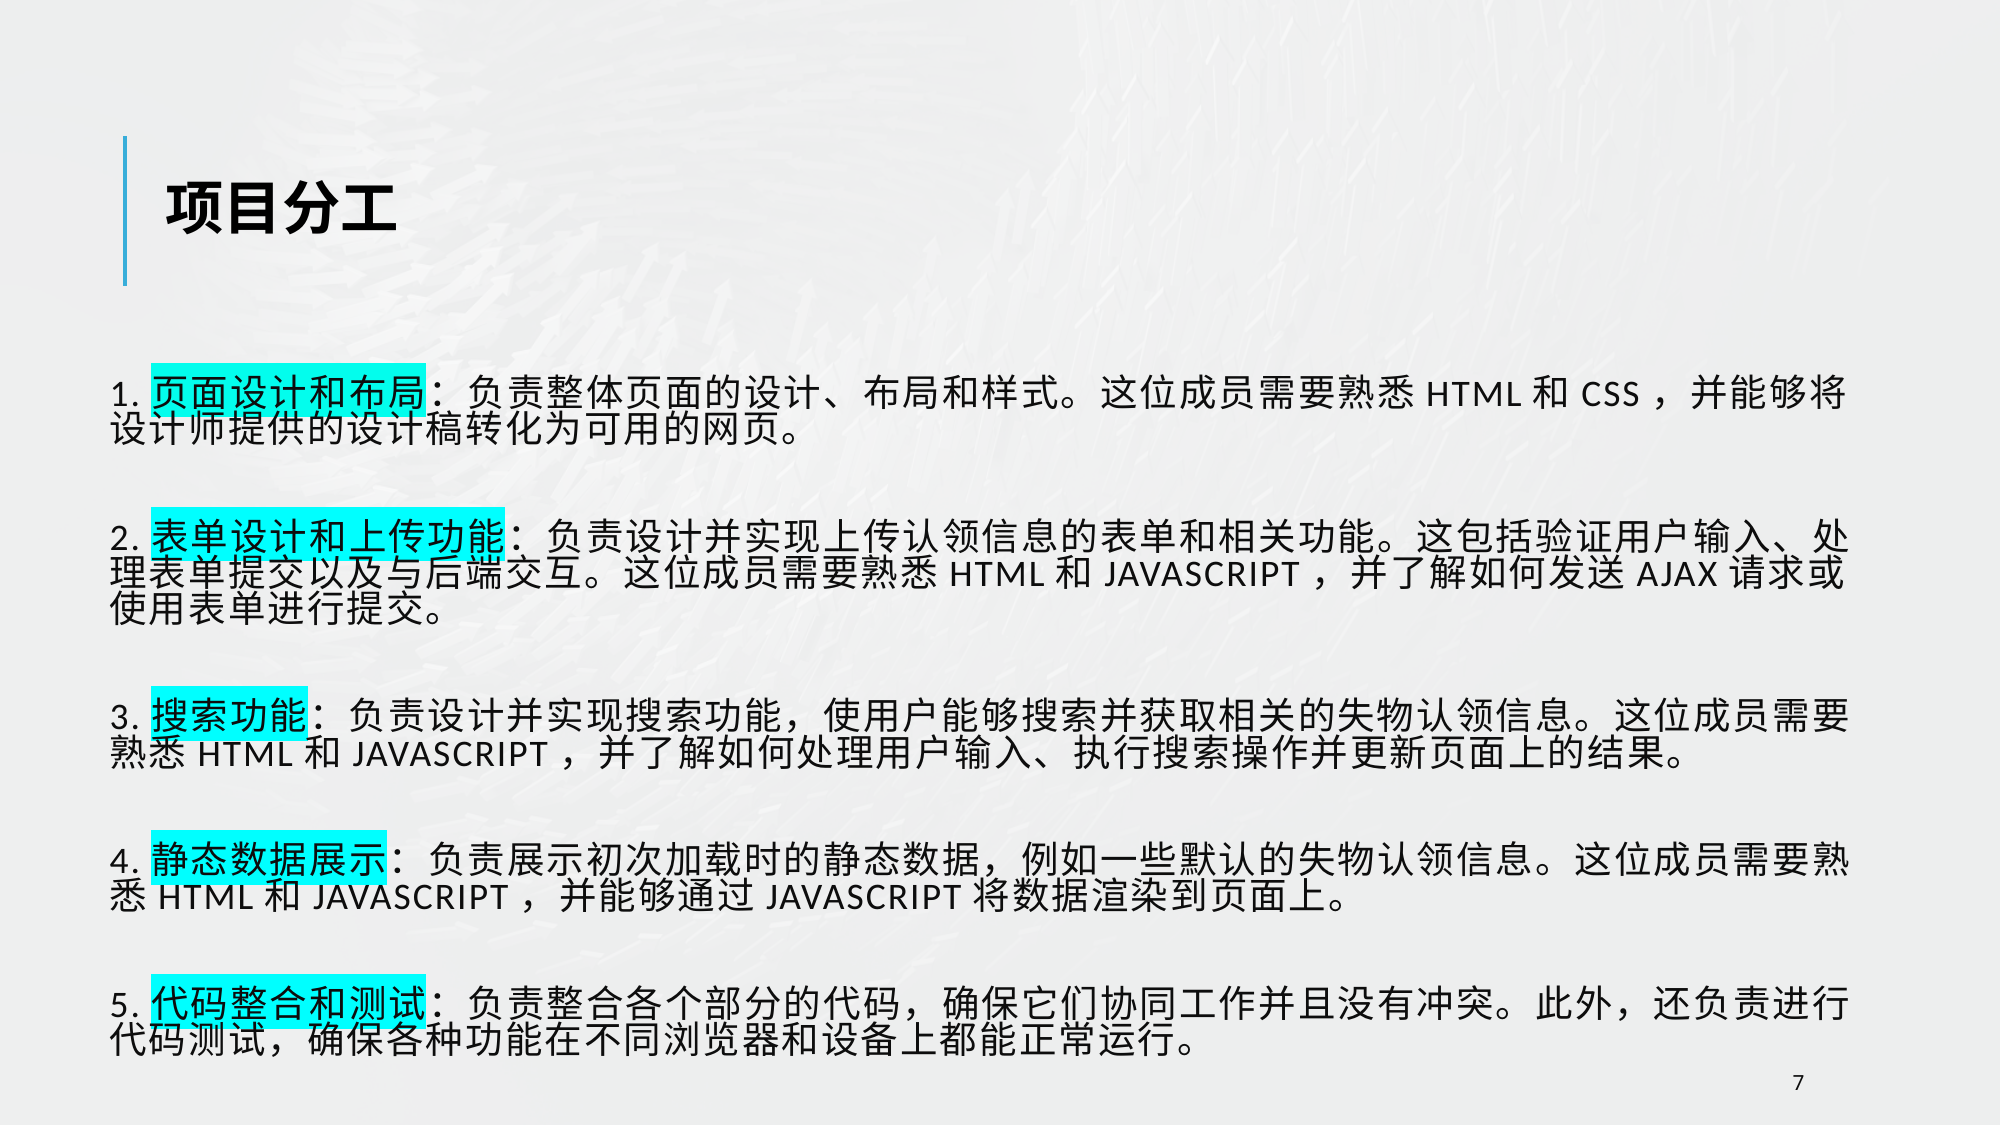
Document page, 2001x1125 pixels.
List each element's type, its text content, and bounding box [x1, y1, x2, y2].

slide_number 7 [1777, 1061, 1938, 1107]
title 1.页面设计和布局：负责整体页面的设计、布局和样式。这位成员需要熟悉HTML和CSS，并能够将设计师提供的设计稿转化为可用的网页。 2.表单设计和上传功能：负责设计并实现上传认领信息的表单和相关功能。这包括验证用户输入、处理表单提交以及与后端交互。这位成员需要熟悉HTML和JavaScript，并了解如何发送AJAX请求或使用表单进行提交。 3.搜索功能：负责设计并实现搜索功能，使用户能够搜索并获取相关的失物认领信息。这位成员需要熟悉HTML和JavaScript，并了解如何处理用户输入、执行搜索操作并更新页面上的结果。 4.静态数据展示：负责展示初次加载时的静态数据，例如一些默认的失物认领信息。这位成员需要熟悉HTML和JavaScript，并能够通过JavaScript将数据渲染到页面上。 5.代码整合和测试：负责整合各个部分的代码，确保它们协同工作并且没有冲突。此外，还负责进行代码测试，确保各种功能在不同浏览器和设备上都能正常运行。 [94, 315, 1876, 1125]
text_box 项目分工 [151, 163, 564, 249]
